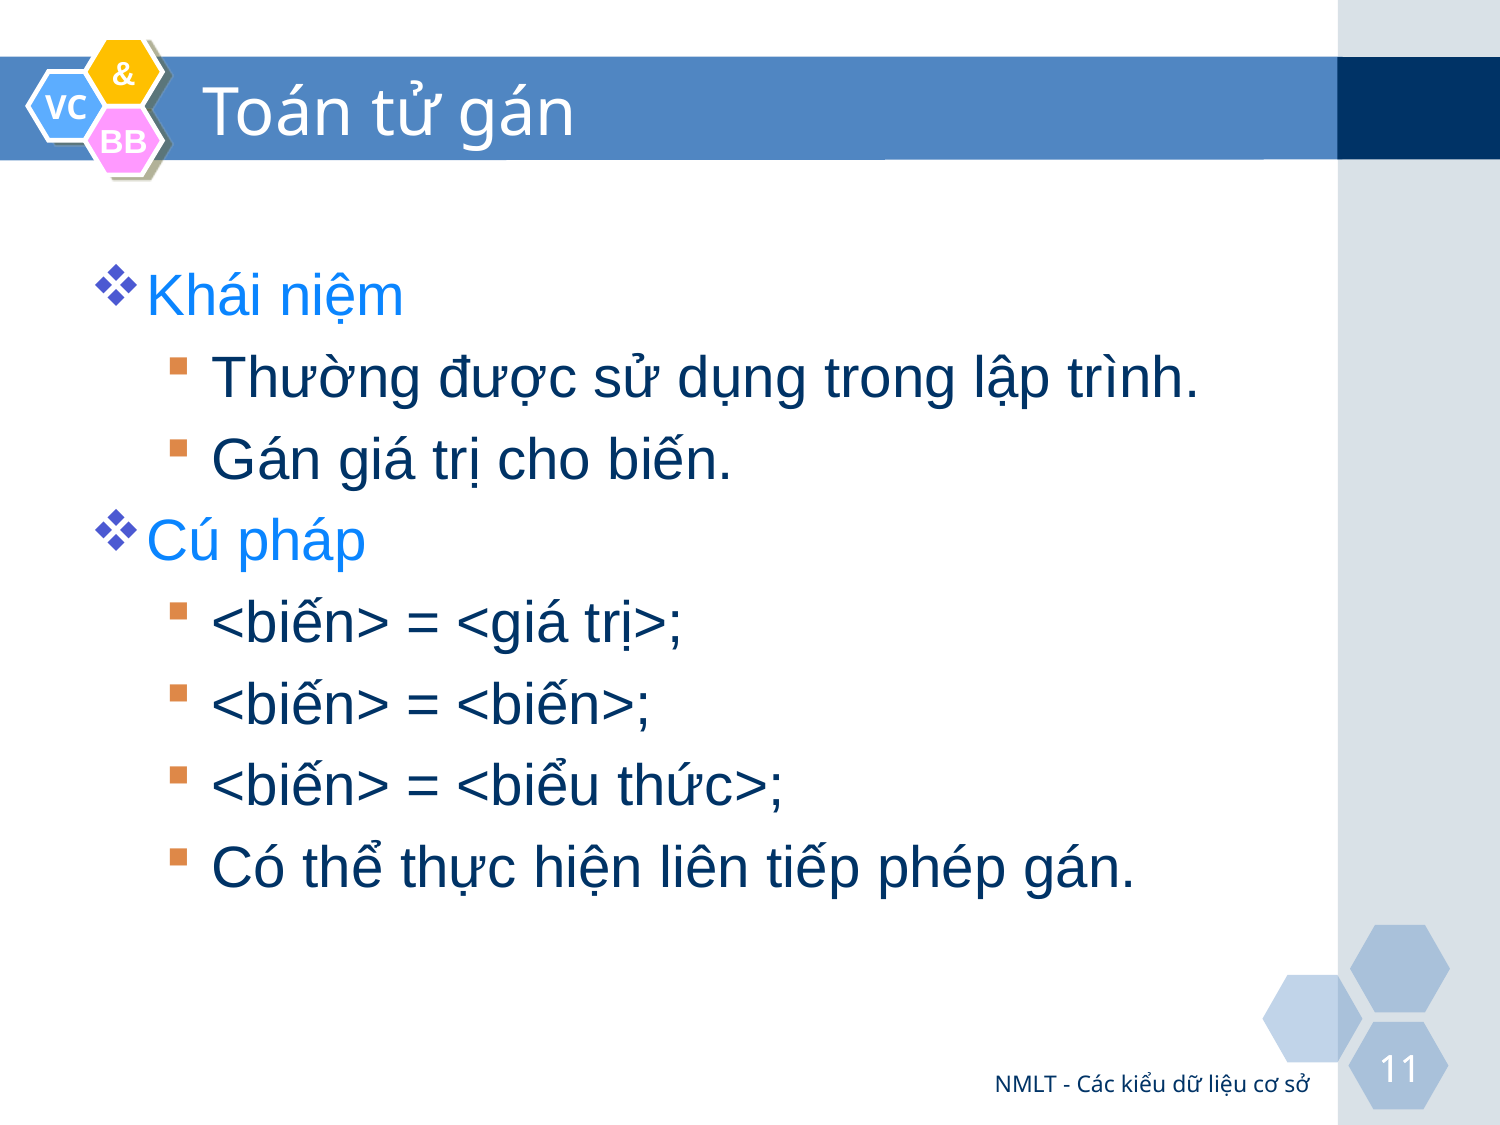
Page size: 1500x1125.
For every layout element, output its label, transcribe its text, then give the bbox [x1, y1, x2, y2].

footer NMLT - Các kiểu dữ liệu cơ sở [849, 1062, 1326, 1101]
list Khái niệm Thường được sử dụng trong lập trình. Gán giá trị cho biến. Cú pháp <biến> = <giá trị>; <biến> = <biến>; <biến> = <biểu thức>; Có thể thực hiện liên tiếp phép gán. [74, 249, 1426, 1038]
title Toán tử gán [187, 62, 1288, 156]
